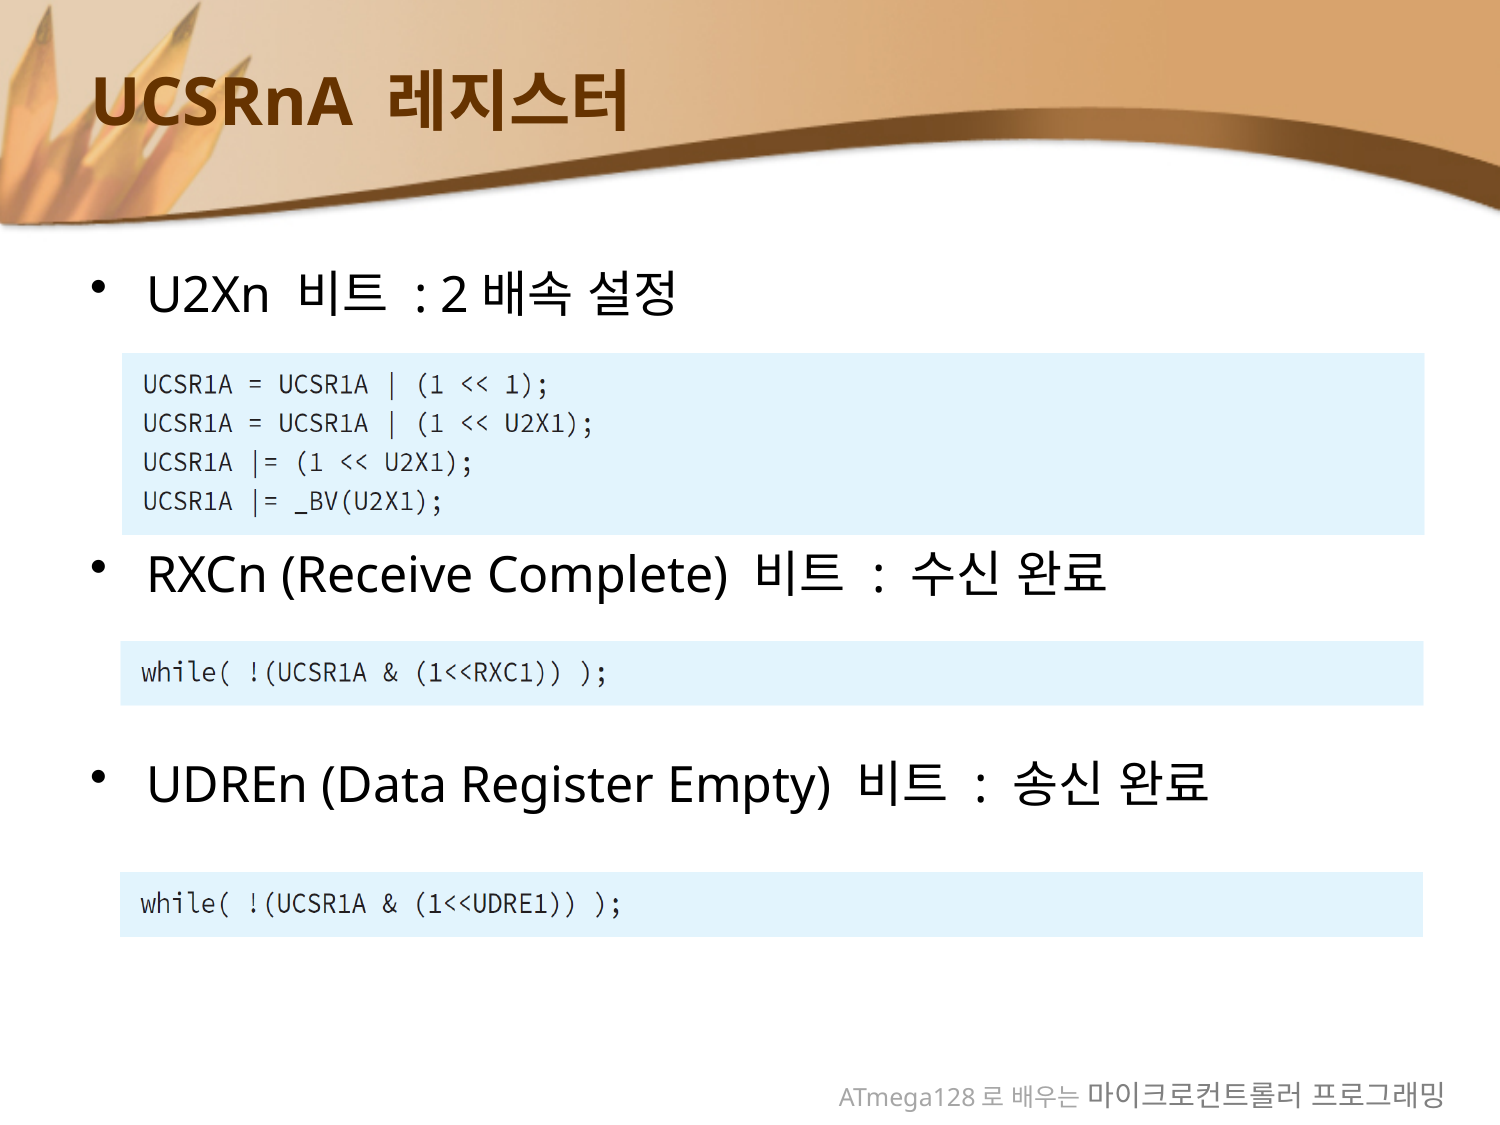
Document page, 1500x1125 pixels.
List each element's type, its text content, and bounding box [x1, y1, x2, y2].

title UCSRnA 레지스터 [75, 47, 1376, 150]
list U2Xn 비트 : 2배속 설정 RXCn (Receive Complete) 비트 : 수신 완료 UDREn (Data Register Empty) 비트 : 송신 완료 [75, 255, 1425, 1047]
picture [0, 0, 1500, 1125]
